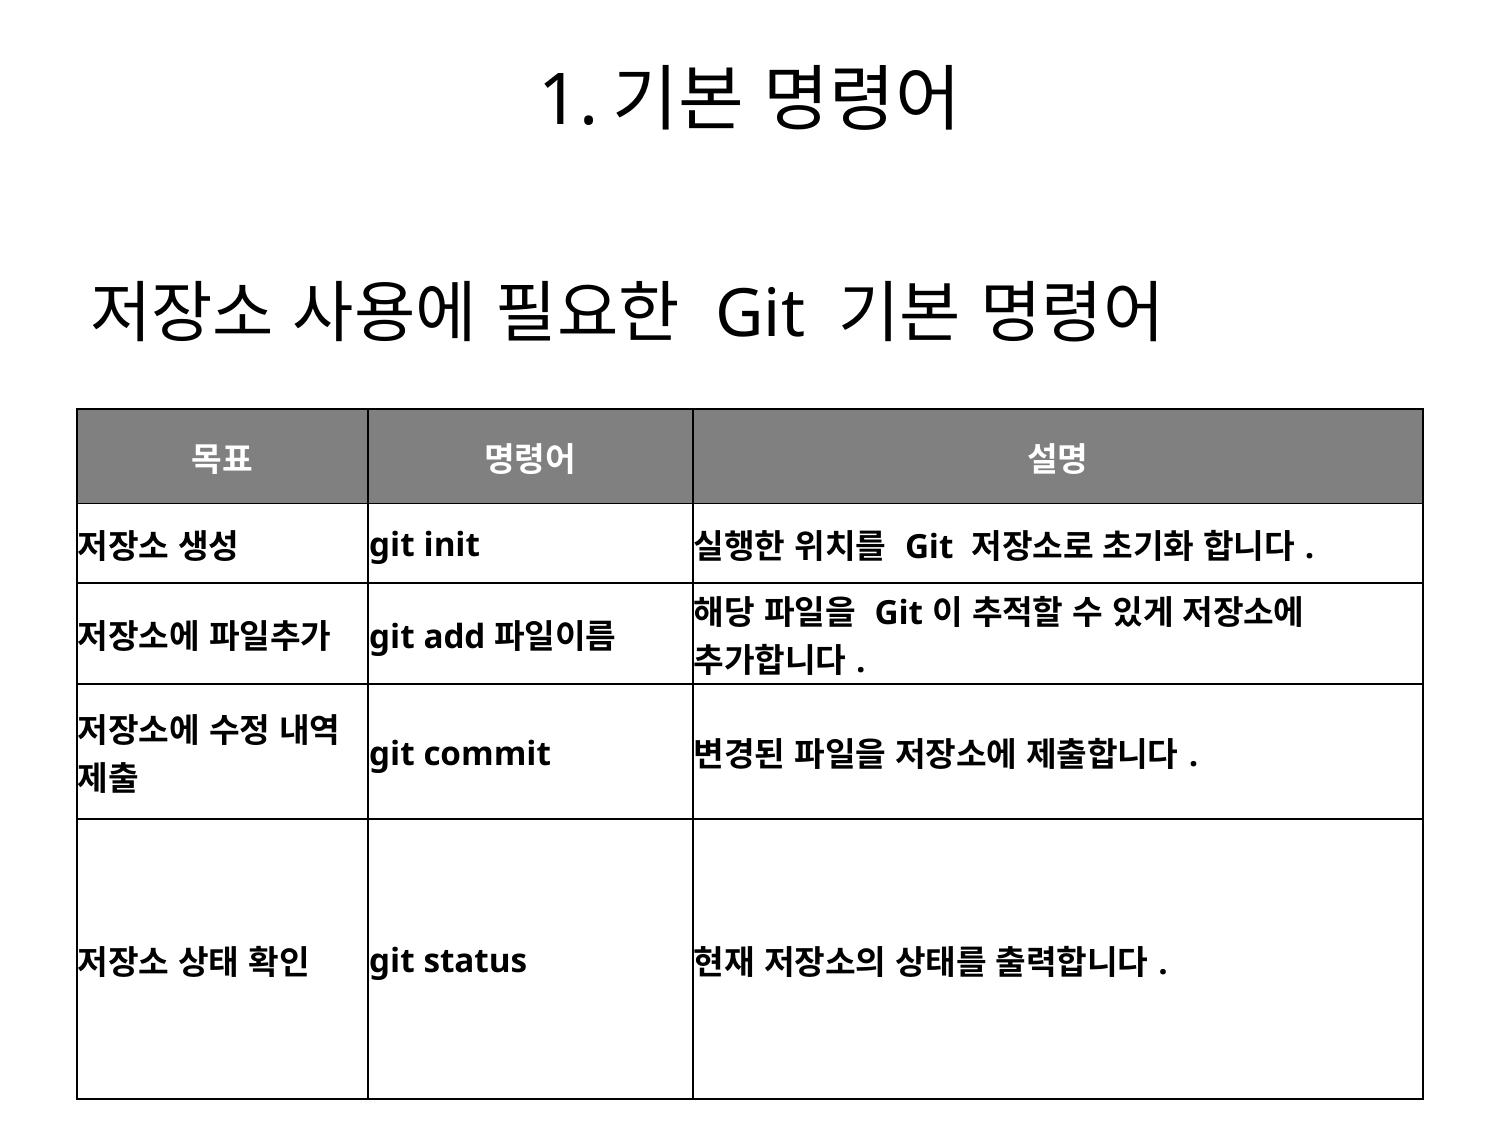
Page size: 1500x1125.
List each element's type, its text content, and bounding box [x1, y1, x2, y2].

title 1.기본 명령어 [75, 45, 1425, 233]
table_header 설명 [694, 410, 1422, 503]
table_cell 저장소 생성 [78, 504, 367, 582]
table_cell 변경된 파일을 저장소에 제출합니다. [694, 685, 1422, 818]
table_cell 현재 저장소의 상태를 출력합니다. [694, 820, 1422, 1098]
list 저장소 사용에 필요한 Git 기본 명령어 [75, 262, 1425, 1005]
table_cell 실행한 위치를 Git 저장소로 초기화 합니다. [694, 504, 1422, 582]
table_cell git commit [369, 685, 692, 818]
table_cell 저장소에 파일추가 [78, 584, 367, 683]
table_header 명령어 [369, 410, 692, 503]
table_cell git add파일이름 [369, 584, 692, 683]
table_cell git status [369, 820, 692, 1098]
table_cell 저장소 상태 확인 [78, 820, 367, 1098]
table_cell 저장소에 수정 내역 제출 [78, 685, 367, 818]
table_header 목표 [78, 410, 367, 503]
table_cell git init [369, 504, 692, 582]
table_cell 해당 파일을 Git이 추적할 수 있게 저장소에 추가합니다. [694, 584, 1422, 683]
